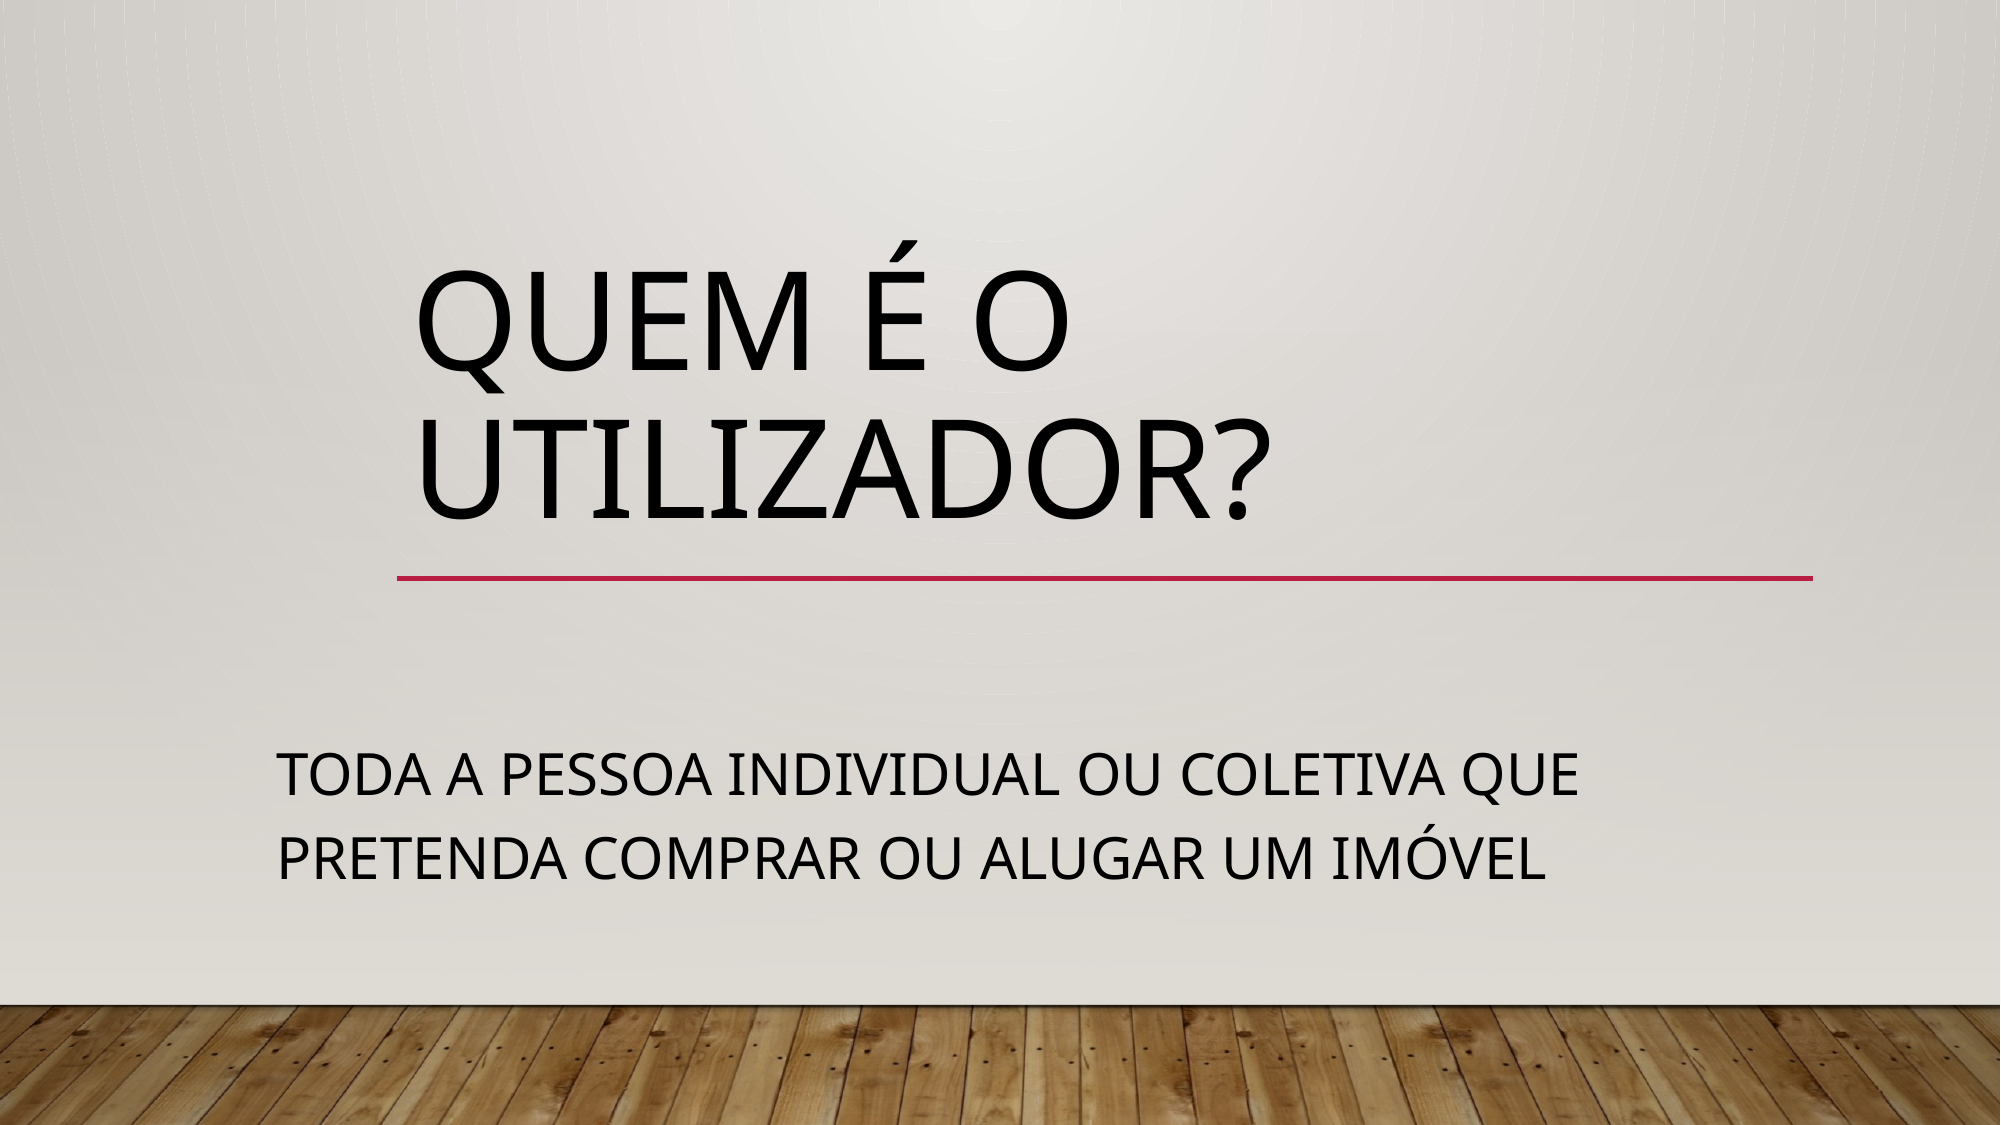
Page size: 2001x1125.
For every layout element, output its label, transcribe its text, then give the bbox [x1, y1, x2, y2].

title Quem é o utilizador? [396, 131, 1814, 549]
subtitle Toda a pessoa individual ou coletiva que pretenda comprar ou alugar um imóvel [261, 708, 1762, 981]
picture [0, 1005, 2000, 1125]
